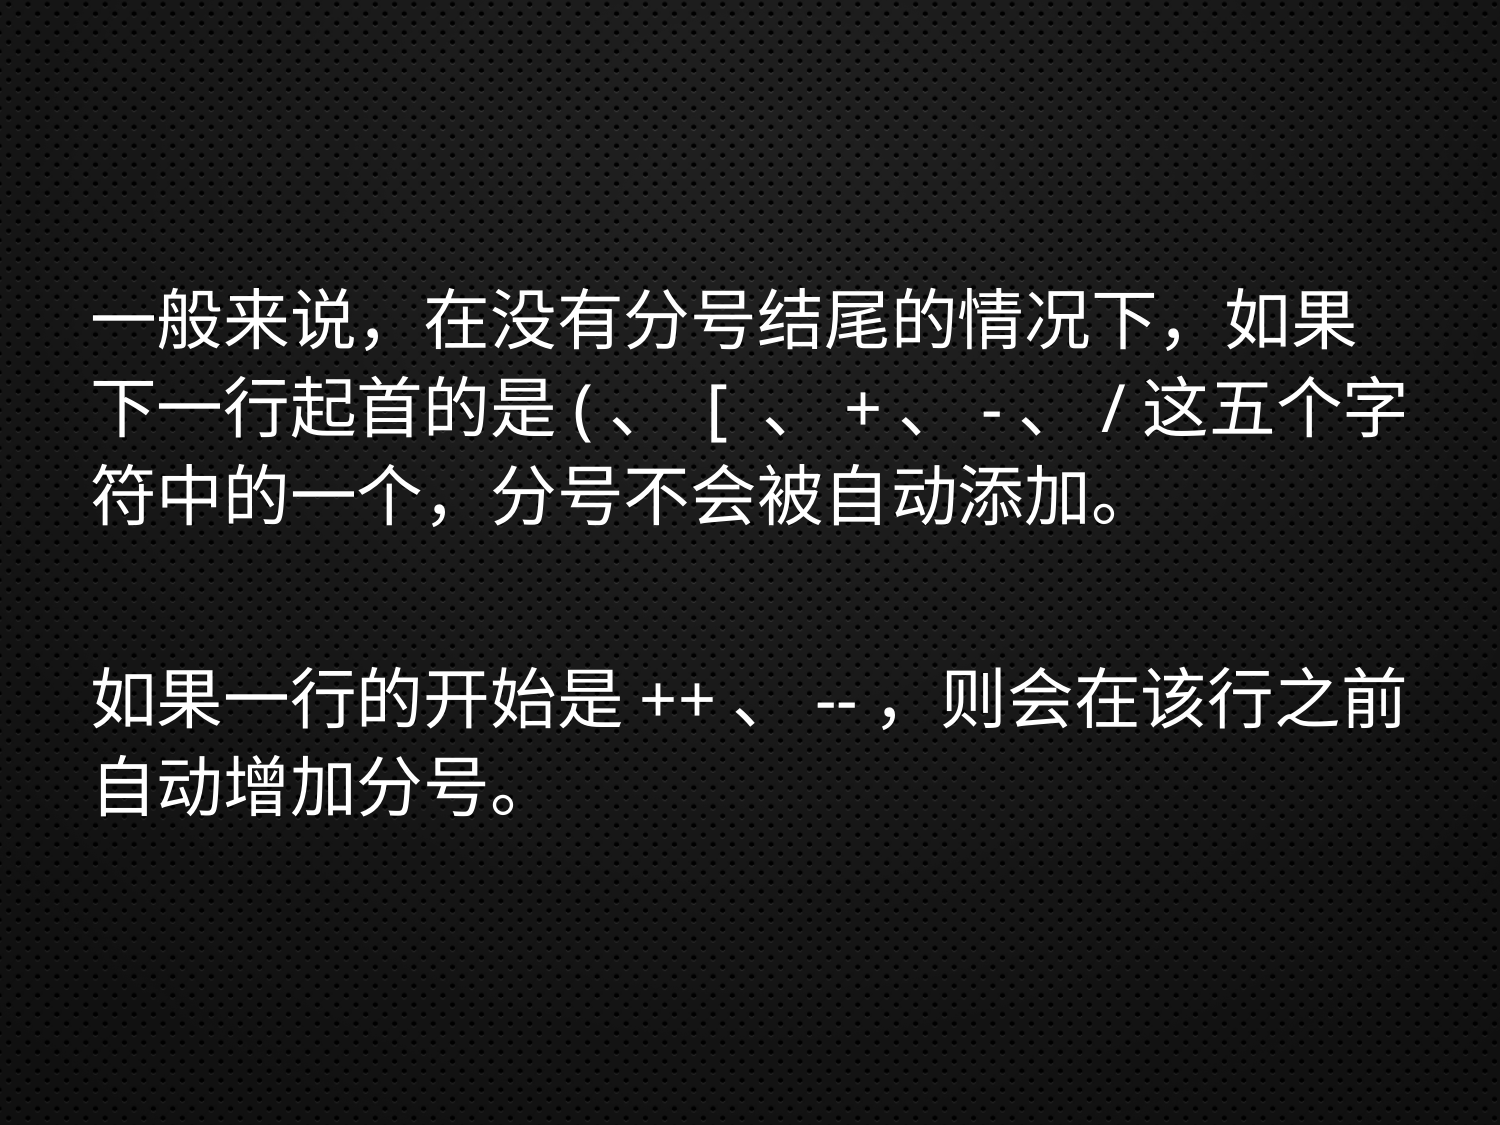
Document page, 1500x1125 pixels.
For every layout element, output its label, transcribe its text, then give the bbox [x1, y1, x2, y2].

picture [0, 0, 1500, 1125]
list 一般来说，在没有分号结尾的情况下，如果下一行起首的是(、 [ 、+、-、/这五个字符中的一个，分号不会被自动添加。 如果一行的开始是++、--，则会在该行之前自动增加分号。 [75, 262, 1425, 1005]
